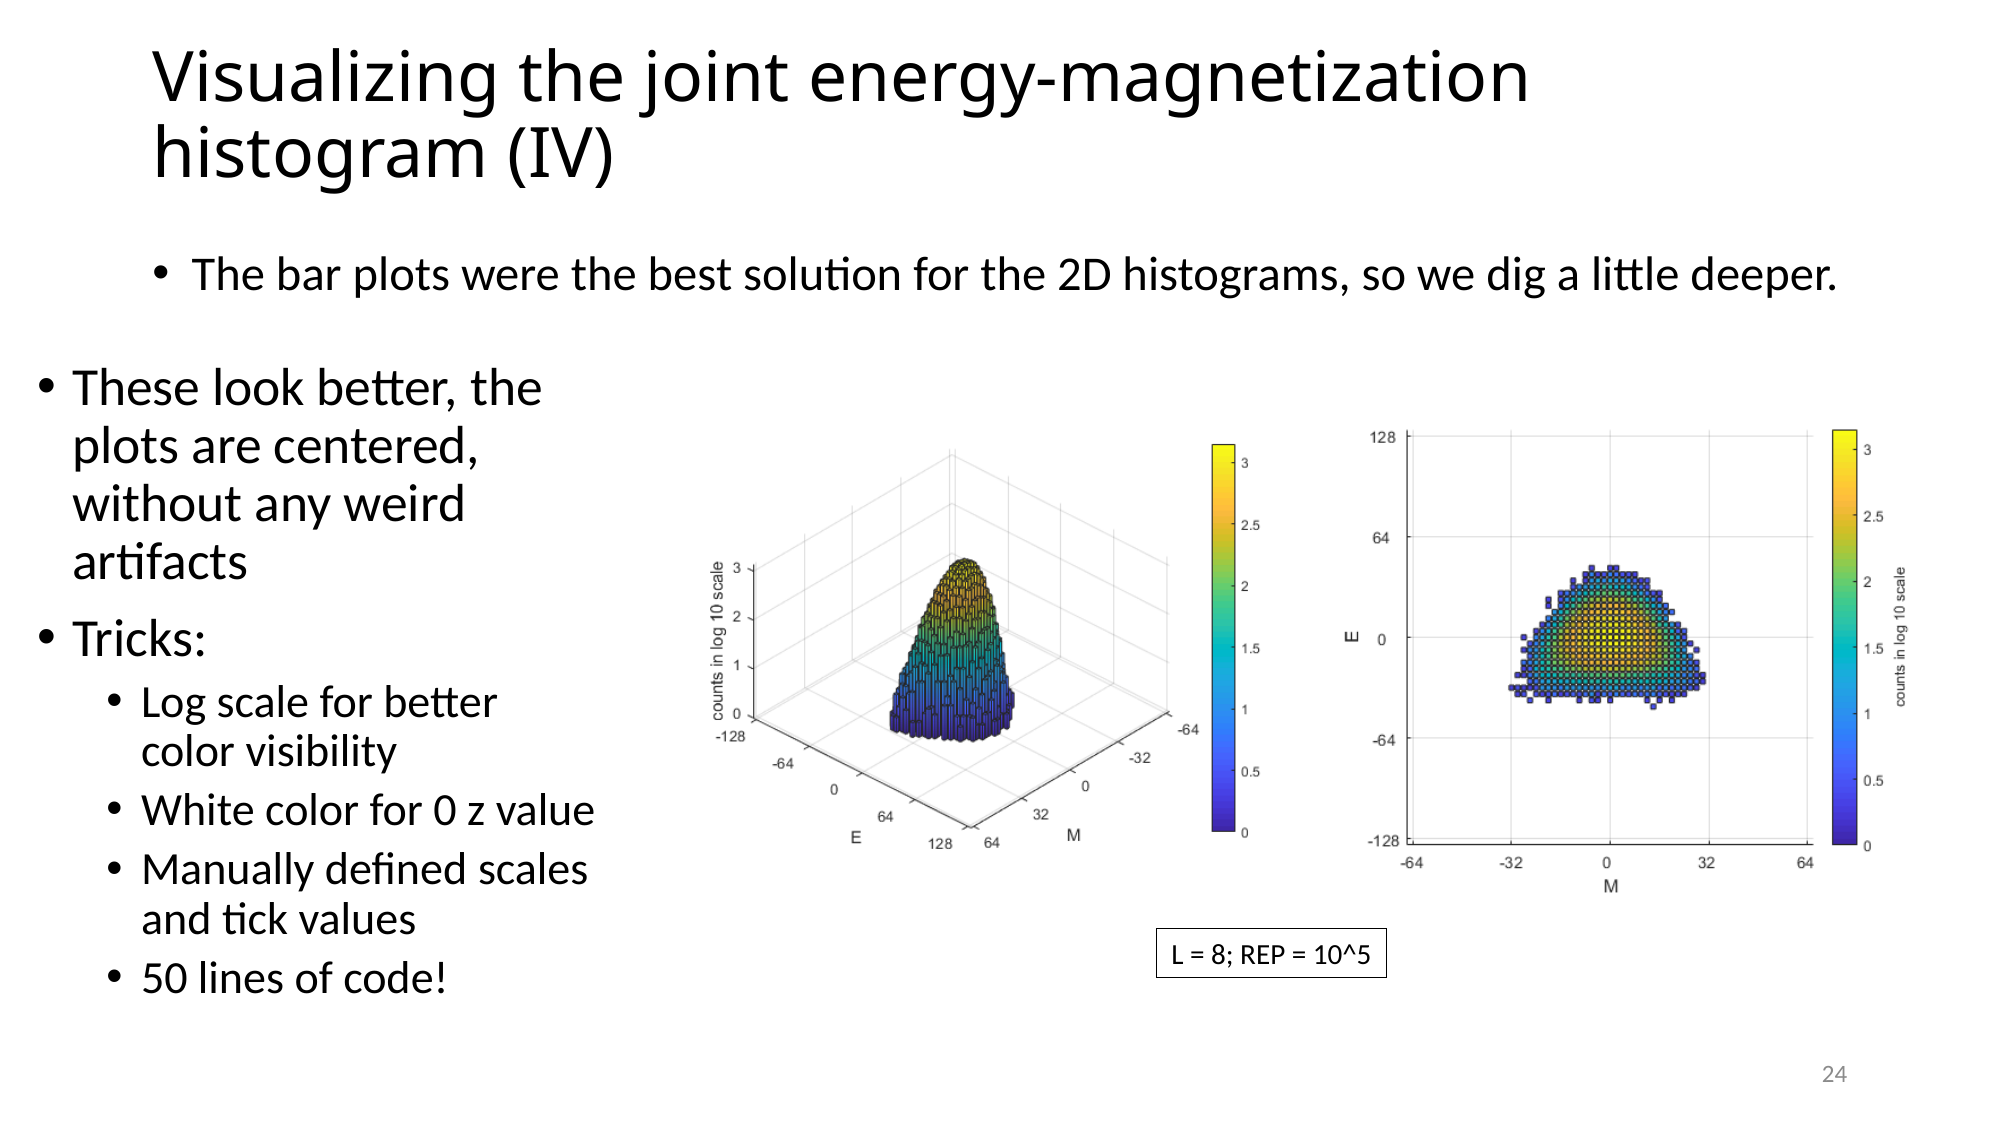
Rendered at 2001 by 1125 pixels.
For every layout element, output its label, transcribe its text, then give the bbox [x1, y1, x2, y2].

list The bar plots were the best solution for the 2D histograms, so we dig a little deeper. [137, 241, 1863, 312]
text_box These look better, the plots are centered, without any weird artifacts Tricks: Log scale for better color visibility White color for 0 z value Manually defined scales and tick values 50 lines of code! [22, 352, 612, 1048]
slide_number 24 [1412, 1042, 1863, 1103]
title Visualizing the joint energy-magnetization histogram (IV) [137, 33, 1863, 201]
text_box L = 8; REP = 10^5 [1156, 928, 1387, 978]
picture [683, 392, 1976, 901]
